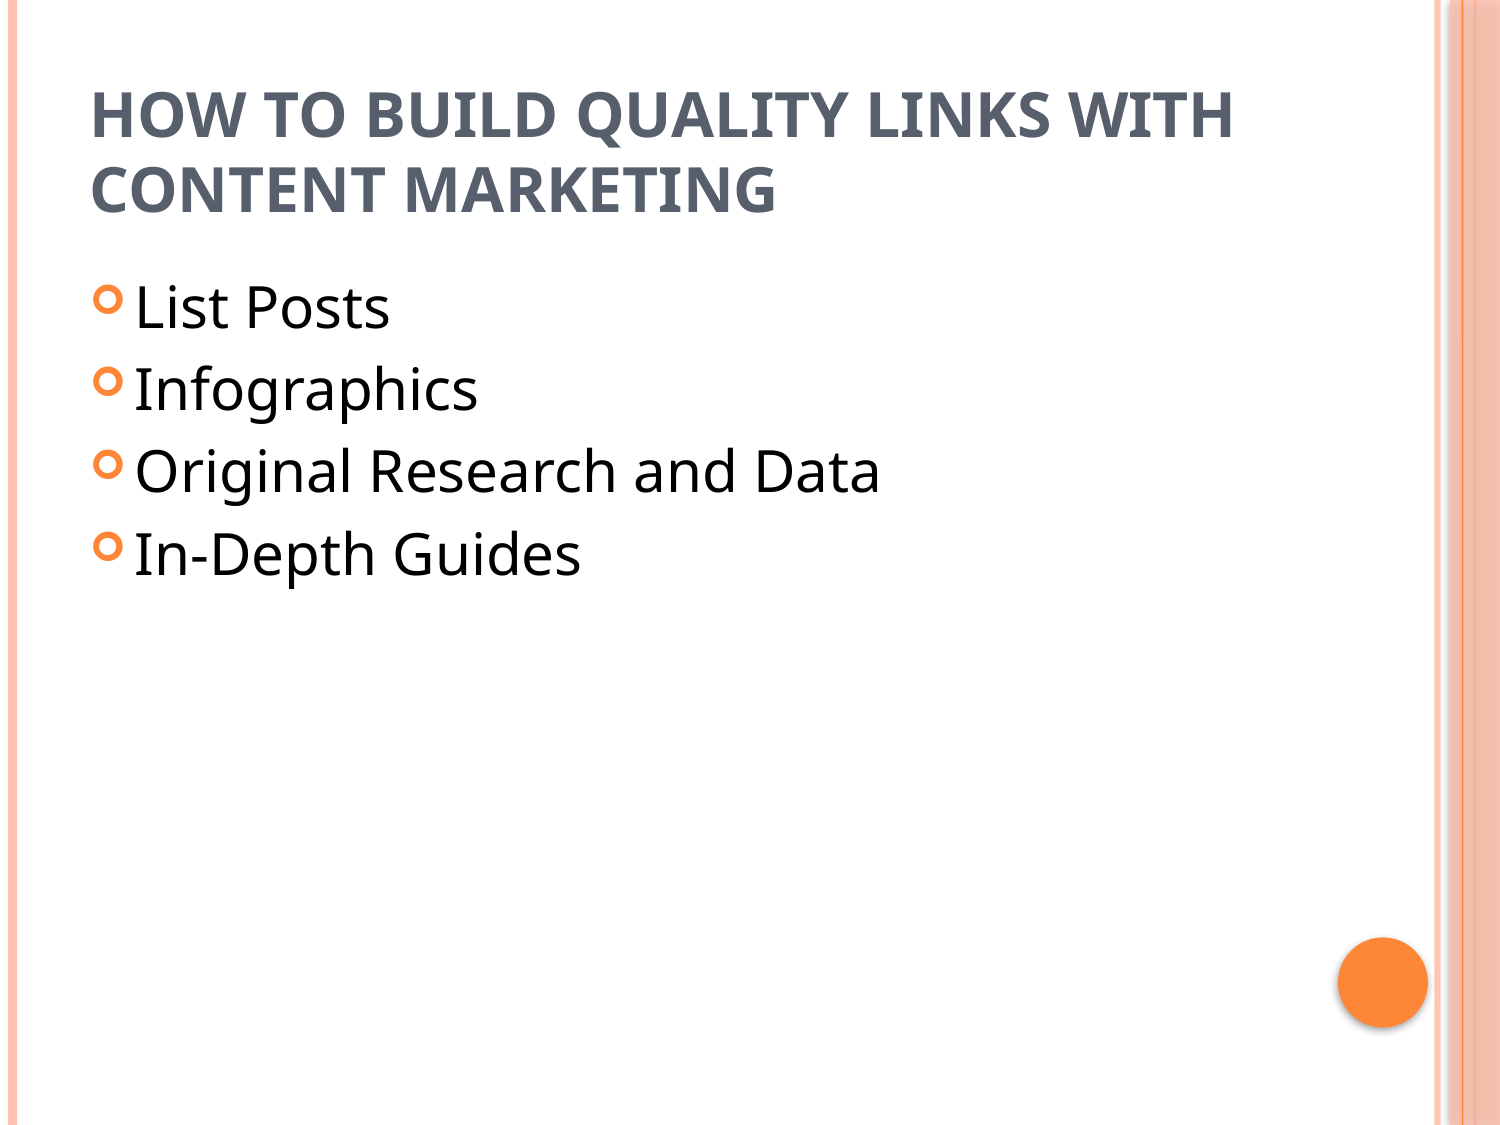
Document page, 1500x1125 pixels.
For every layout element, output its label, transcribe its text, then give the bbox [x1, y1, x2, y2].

title How To Build Quality Links With Content Marketing [75, 45, 1300, 233]
list List Posts Infographics Original Research and Data In-Depth Guides [75, 262, 1300, 1062]
